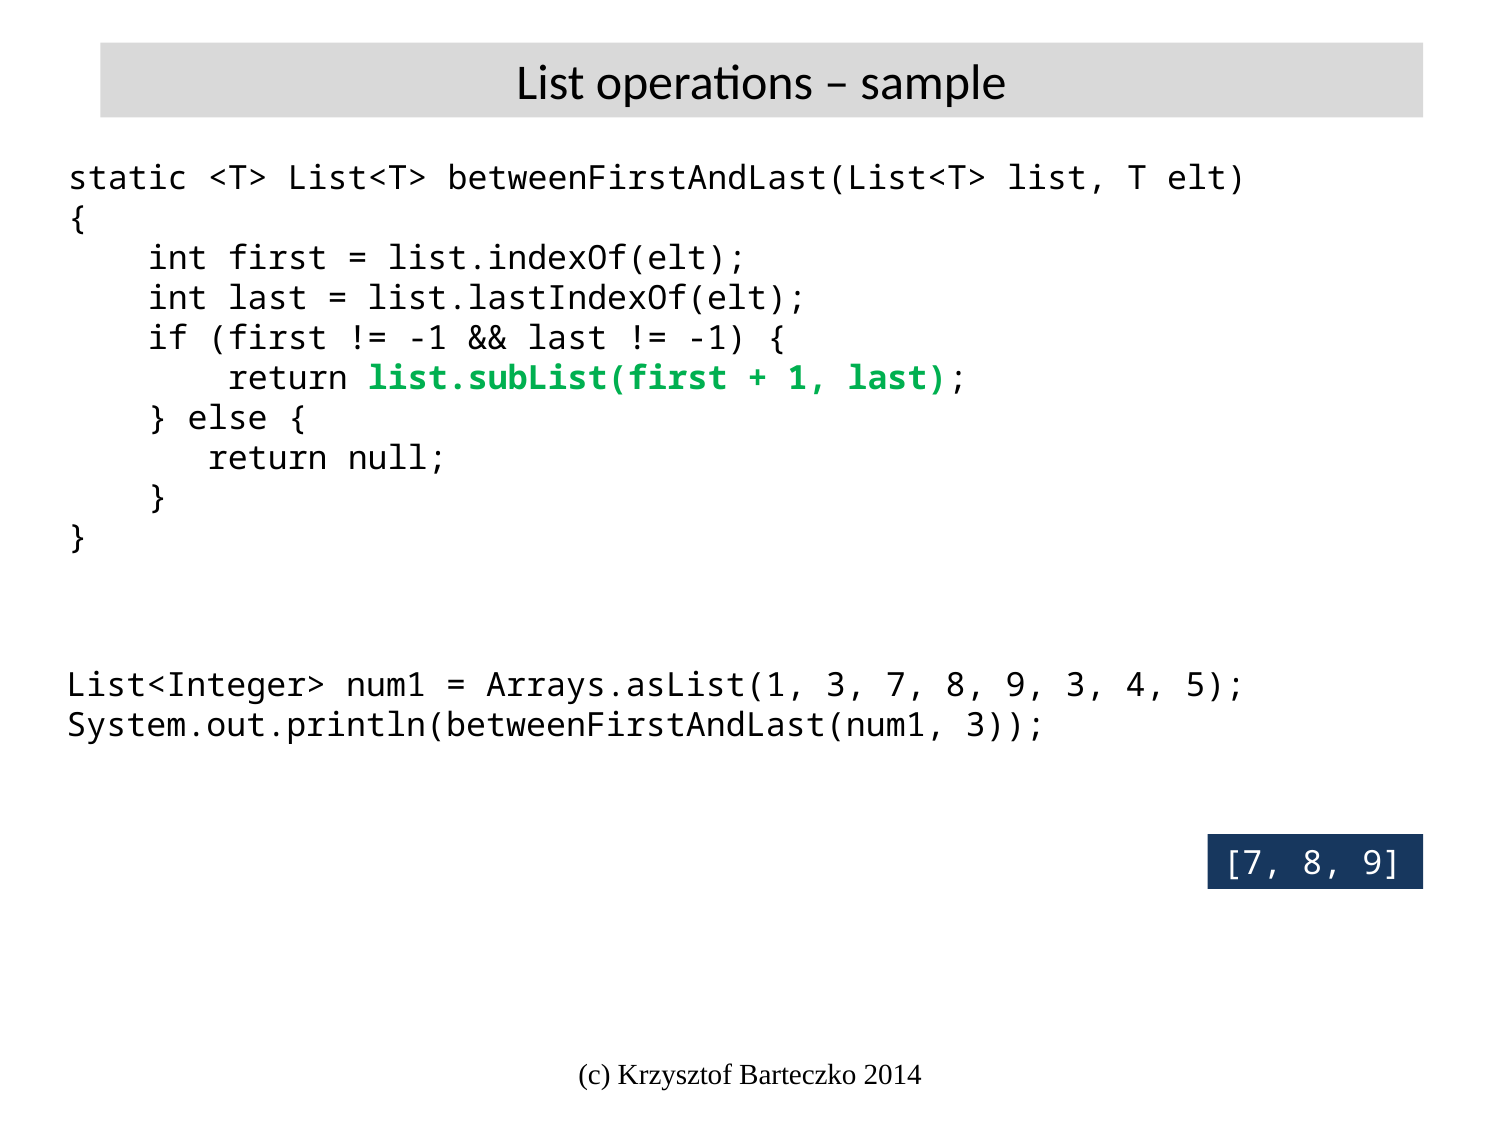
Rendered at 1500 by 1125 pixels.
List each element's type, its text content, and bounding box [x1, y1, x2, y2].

text_box List operations – sample [100, 42, 1424, 118]
text_box [7, 8, 9] [1207, 834, 1424, 889]
text_box static <T> List<T> betweenFirstAndLast(List<T> list, T elt) { int first = list.indexOf(elt); int last = list.lastIndexOf(elt); if (first != -1 && last != -1) { return list.subList(first + 1, last); } else { return null; } } [53, 148, 1447, 563]
text_box List<Integer> num1 = Arrays.asList(1, 3, 7, 8, 9, 3, 4, 5); System.out.println(betweenFirstAndLast(num1, 3)); [51, 655, 1458, 751]
footer (c) Krzysztof Barteczko 2014 [512, 1042, 988, 1103]
